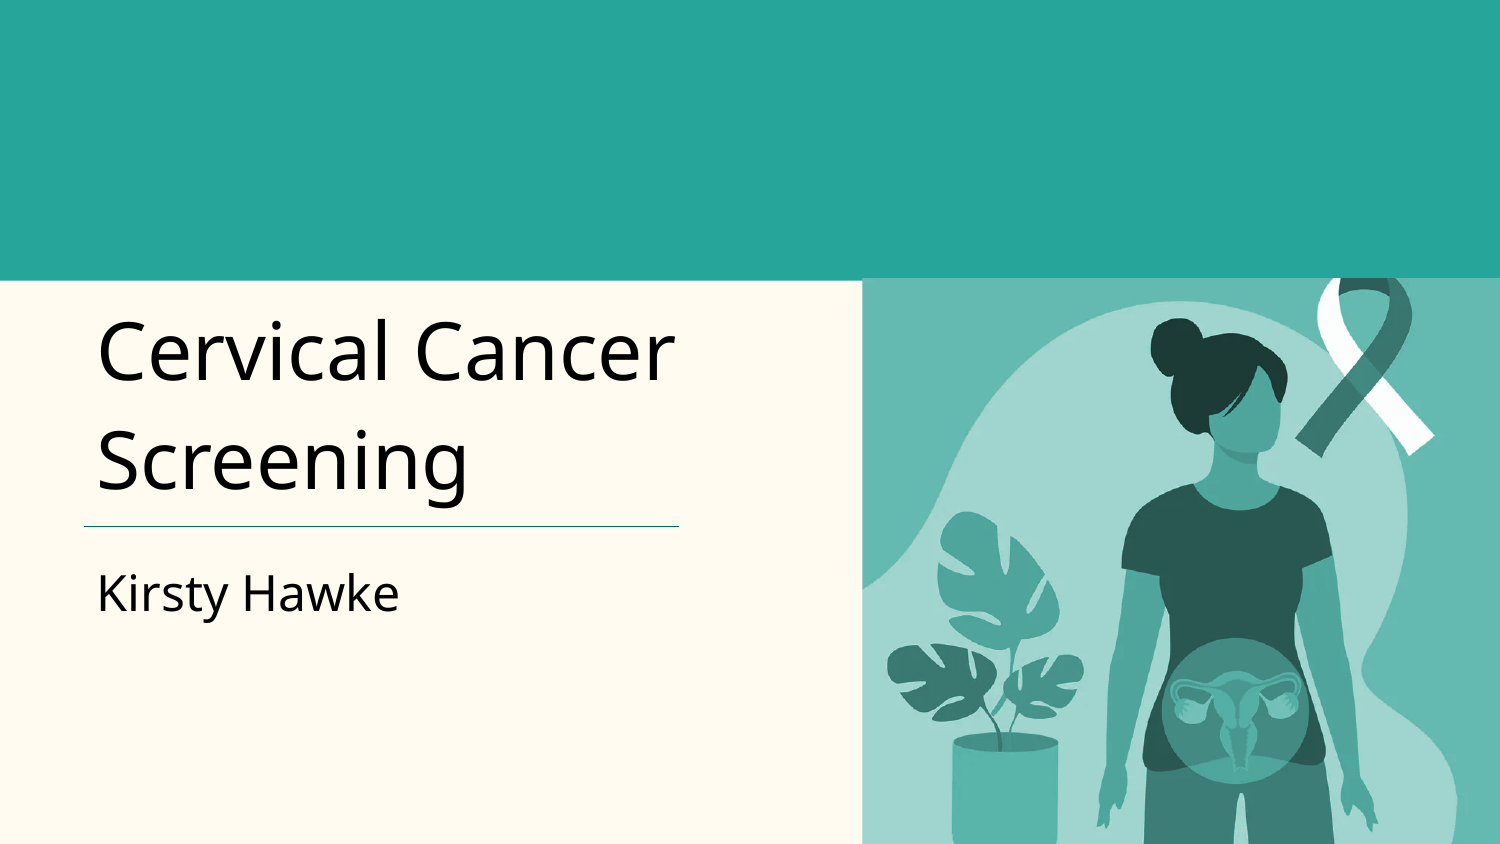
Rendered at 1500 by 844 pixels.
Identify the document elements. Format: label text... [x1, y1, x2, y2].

subtitle Kirsty Hawke [81, 543, 545, 673]
picture [861, 278, 1500, 844]
title Cervical Cancer Screening [81, 278, 811, 529]
